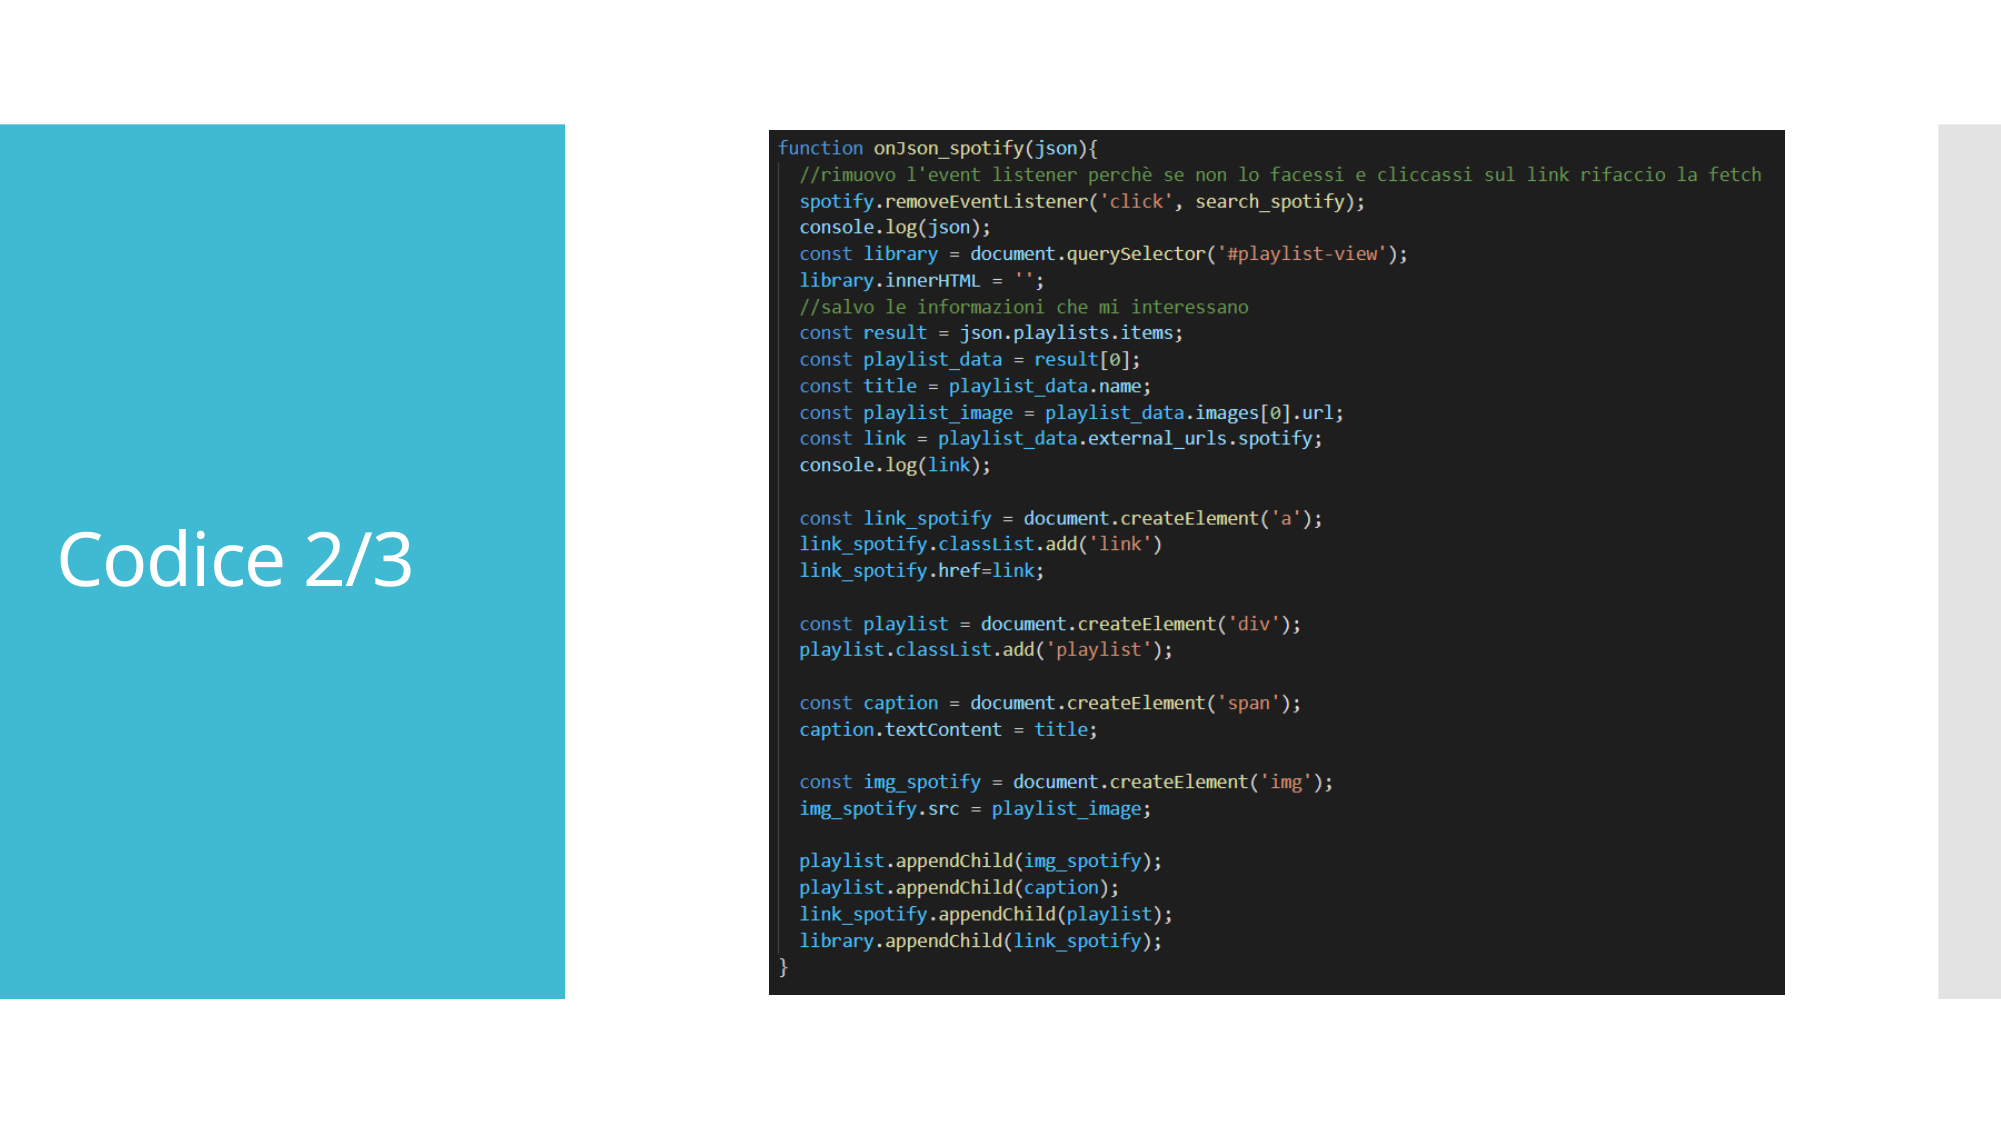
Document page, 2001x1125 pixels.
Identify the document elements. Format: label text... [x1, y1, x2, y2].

title Codice 2/3 [41, 184, 525, 940]
picture [768, 130, 1785, 995]
